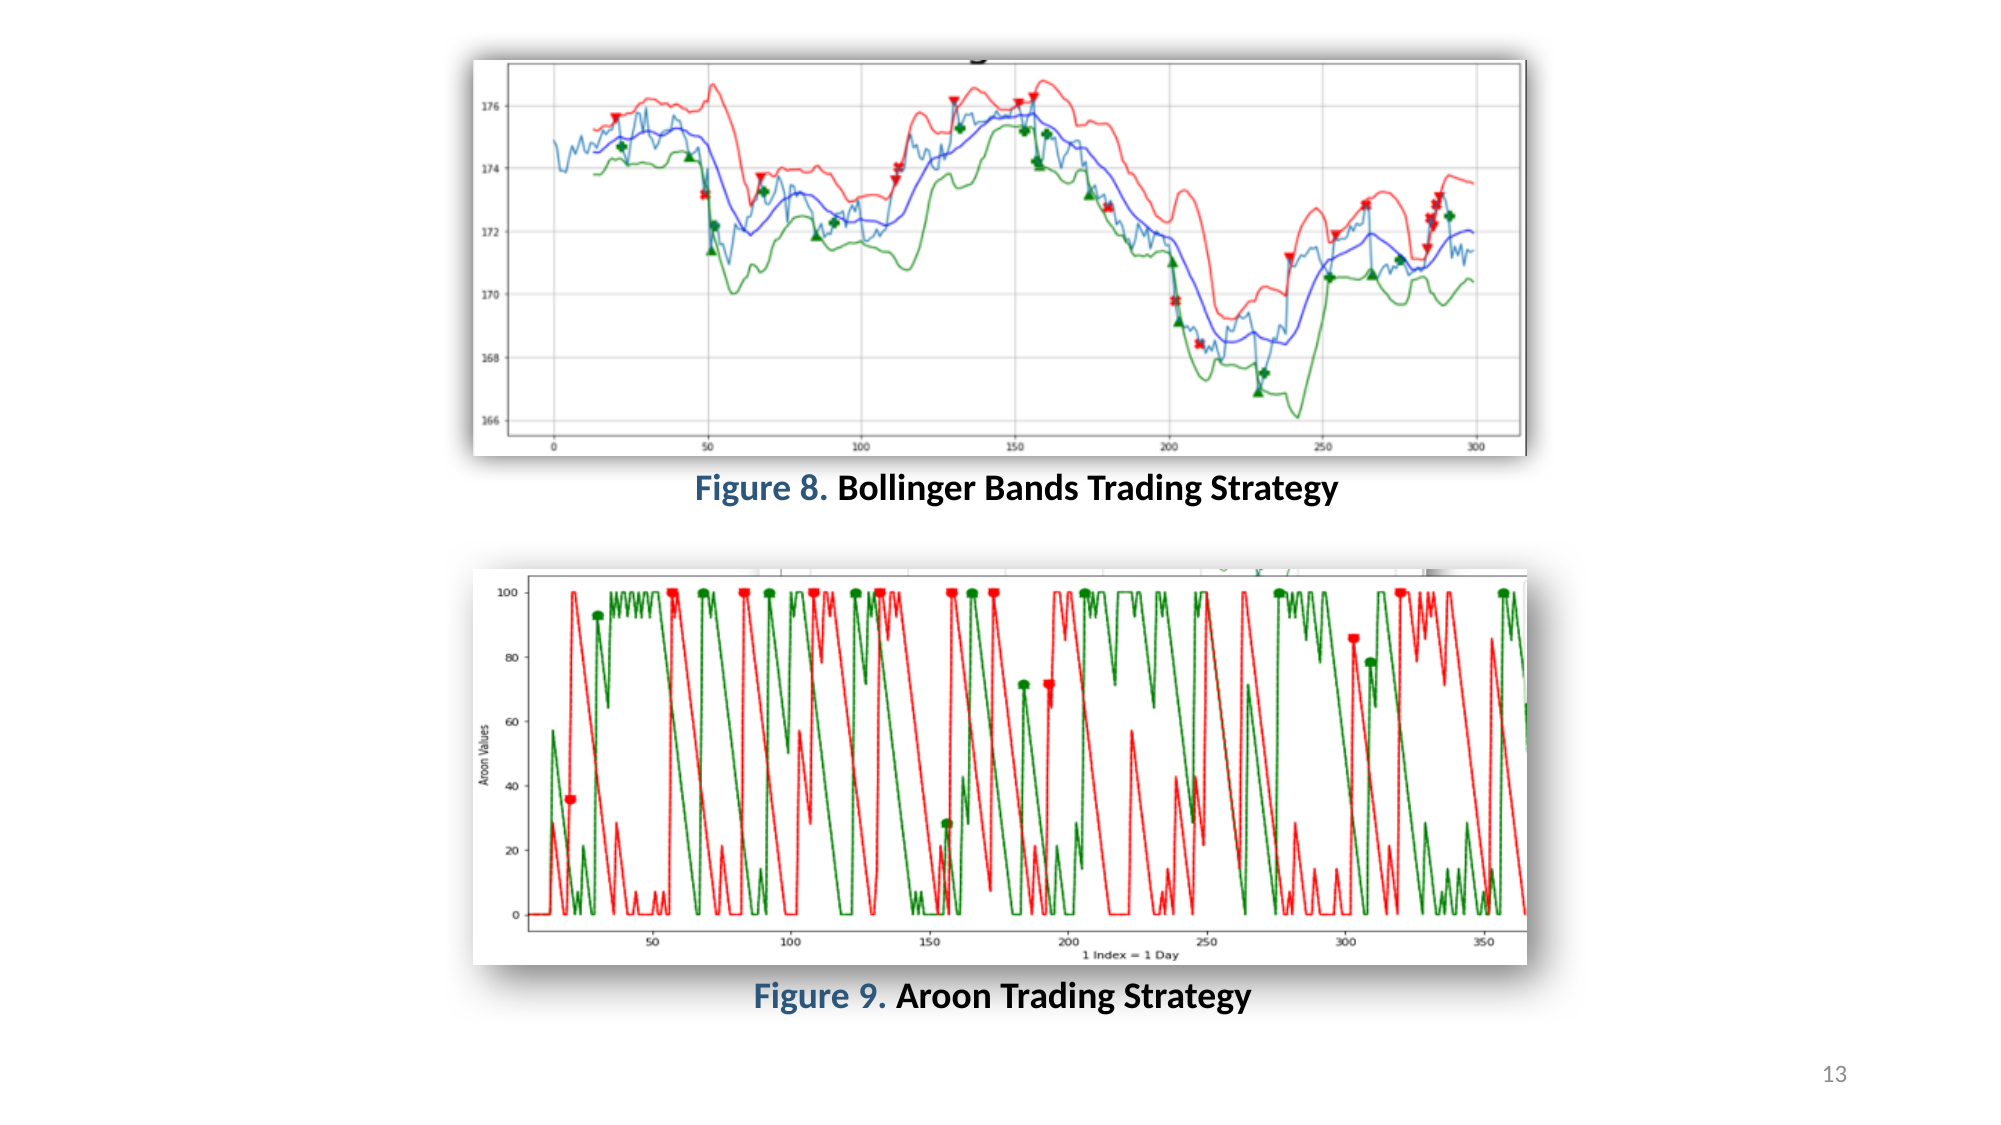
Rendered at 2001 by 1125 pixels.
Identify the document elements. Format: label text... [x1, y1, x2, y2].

text_box Figure 8. Bollinger Bands Trading Strategy [680, 456, 1372, 515]
slide_number 13 [1412, 1042, 1863, 1103]
text_box Figure 9. Aroon Trading Strategy [739, 965, 1313, 1024]
picture [472, 569, 1527, 965]
picture [472, 60, 1527, 456]
